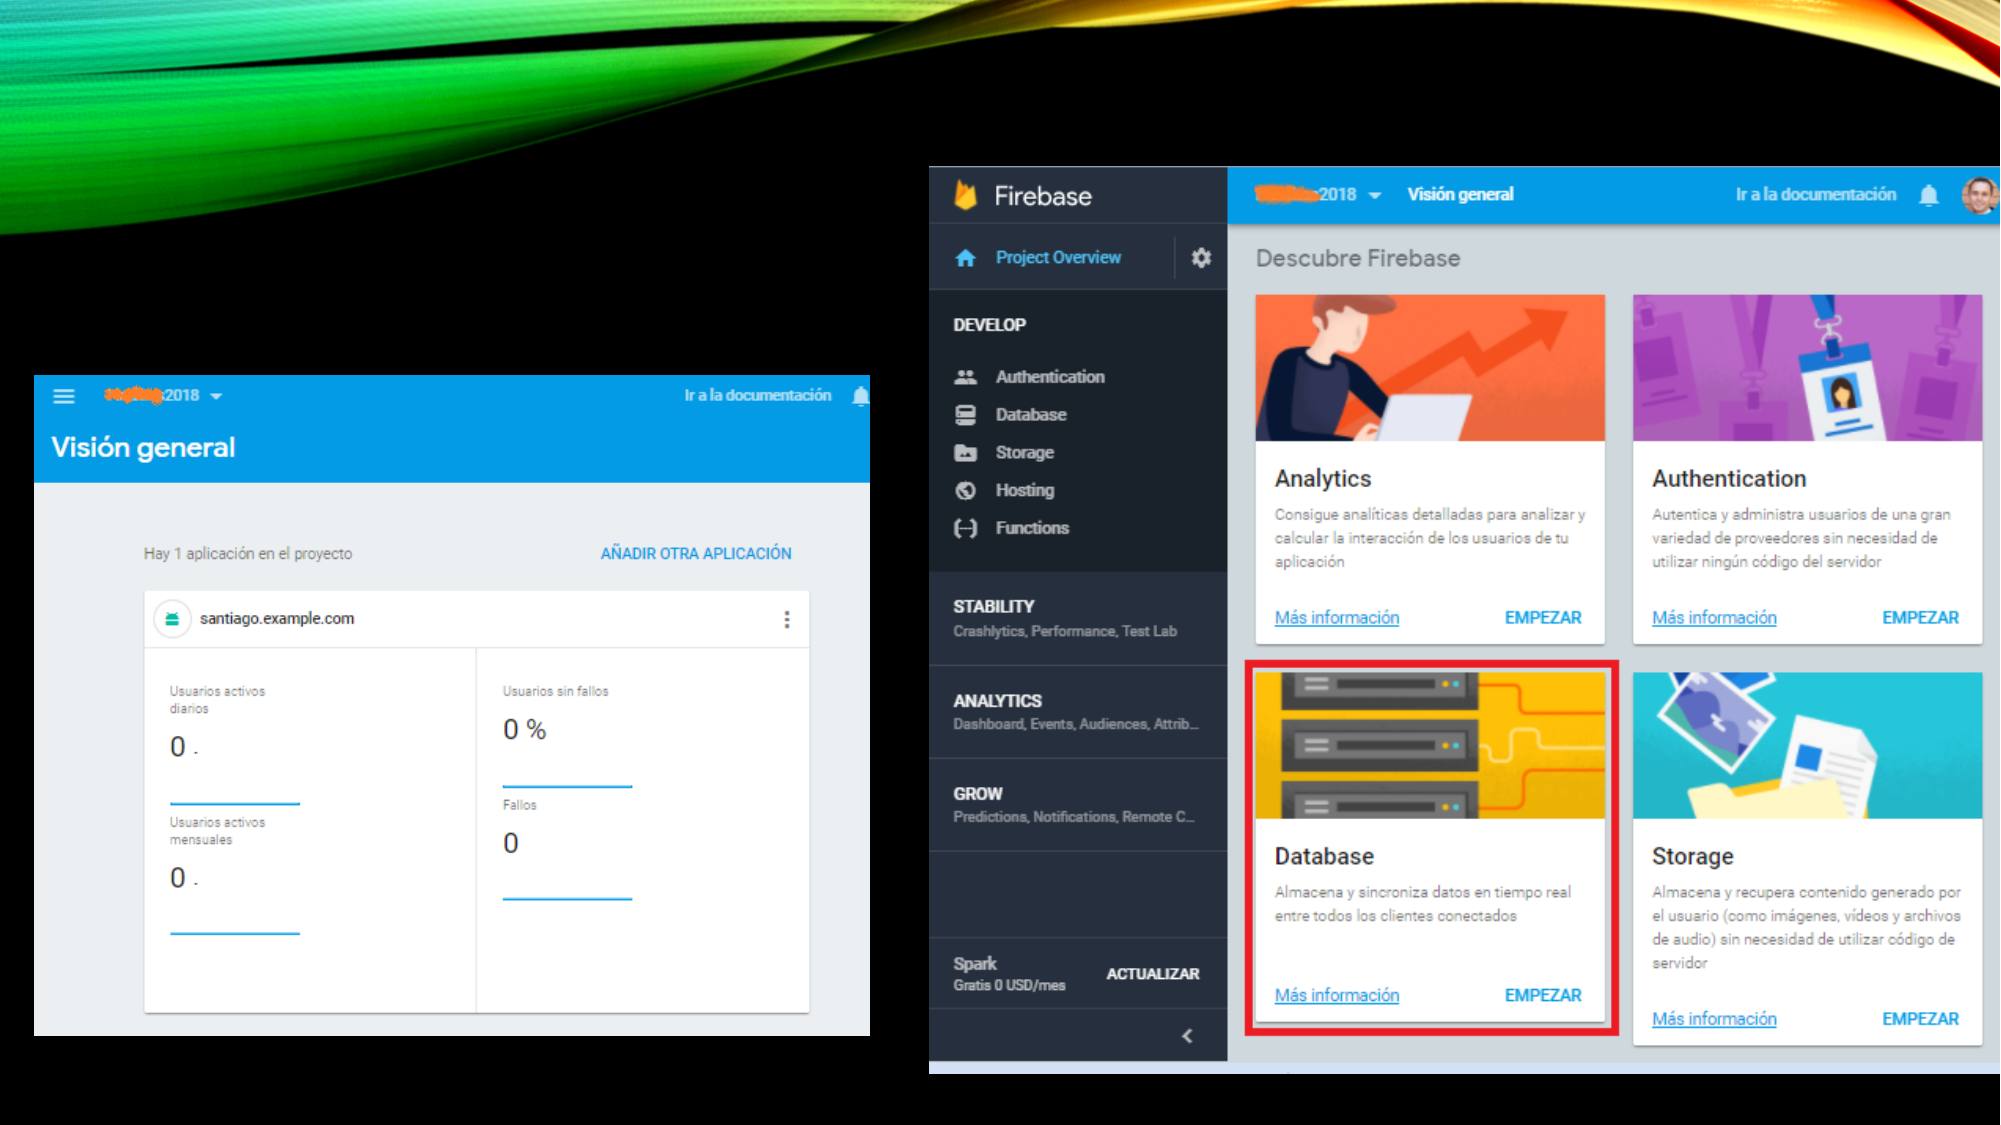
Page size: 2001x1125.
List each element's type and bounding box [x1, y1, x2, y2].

picture [1962, 177, 2000, 214]
picture [1737, 188, 1747, 200]
picture [1255, 184, 1337, 205]
picture [1764, 187, 1777, 200]
list [34, 374, 871, 1036]
picture [1752, 191, 1760, 200]
picture [1369, 193, 1381, 198]
picture [1408, 187, 1455, 200]
picture [1340, 188, 1356, 200]
picture [1920, 185, 1938, 206]
picture [1459, 187, 1513, 203]
picture [1782, 187, 1897, 200]
picture [0, 0, 2000, 1074]
